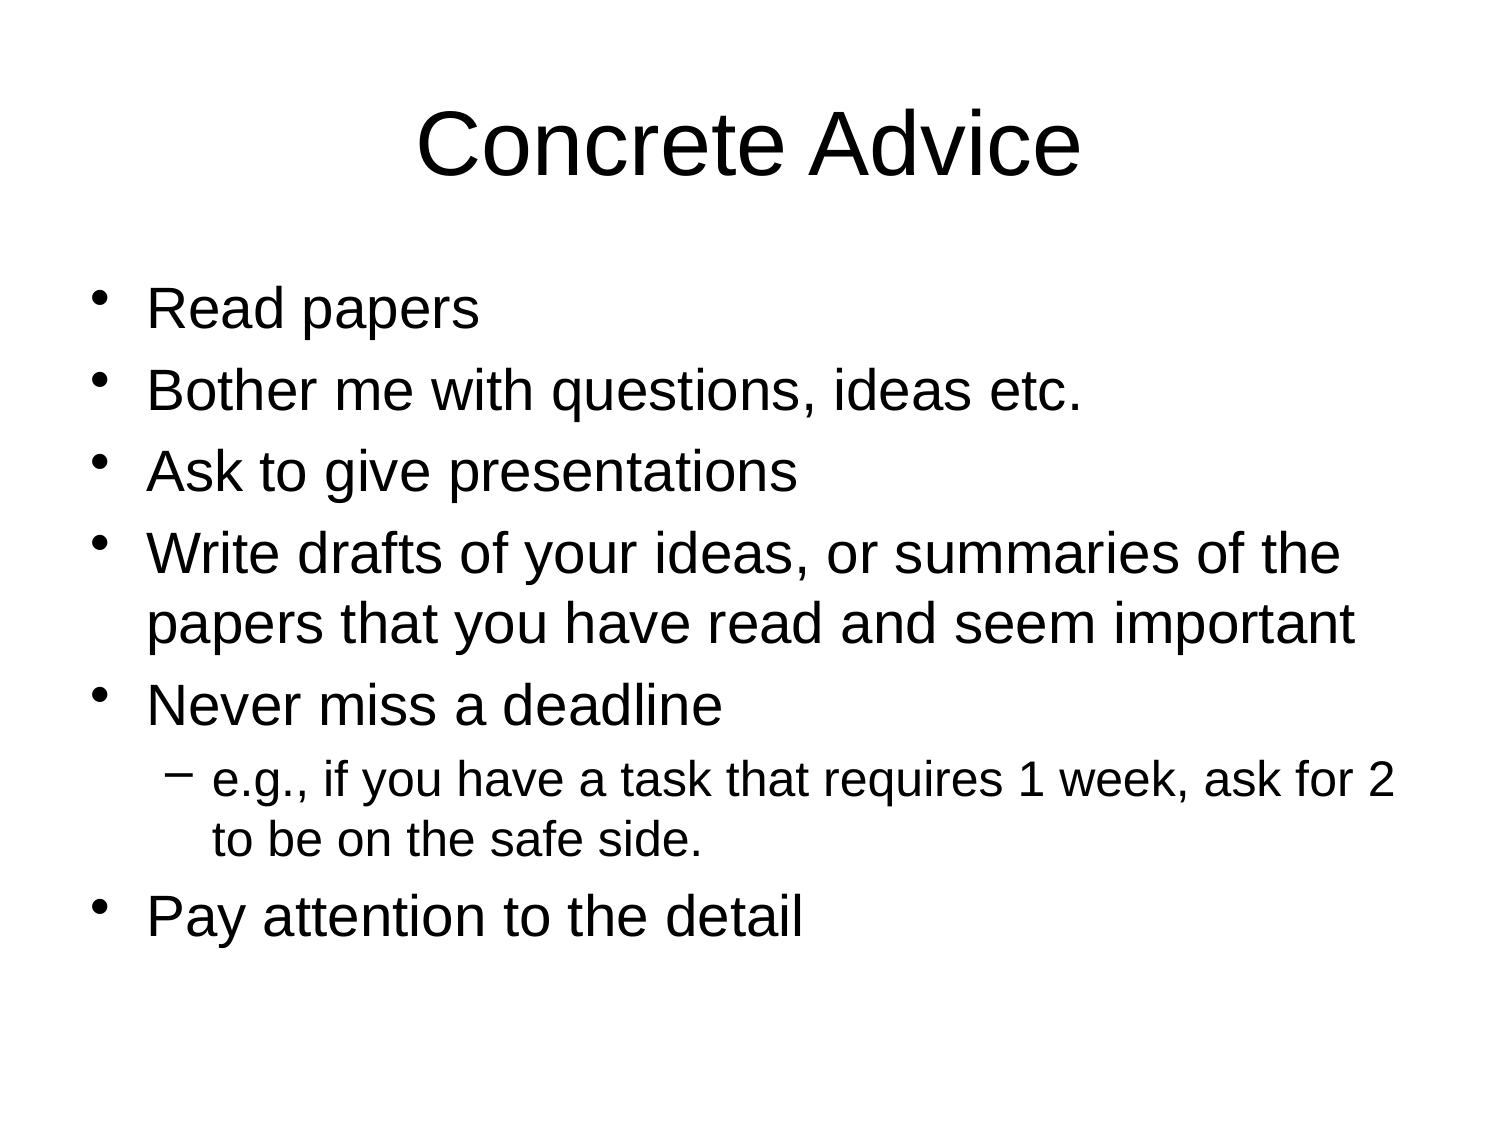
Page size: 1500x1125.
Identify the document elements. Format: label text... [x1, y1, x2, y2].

title Concrete Advice [74, 44, 1426, 233]
list Read papers Bother me with questions, ideas etc. Ask to give presentations Write drafts of your ideas, or summaries of the papers that you have read and seem important Never miss a deadline e.g., if you have a task that requires 1 week, ask for 2 to be on the safe side. Pay attention to the detail [74, 262, 1426, 1006]
